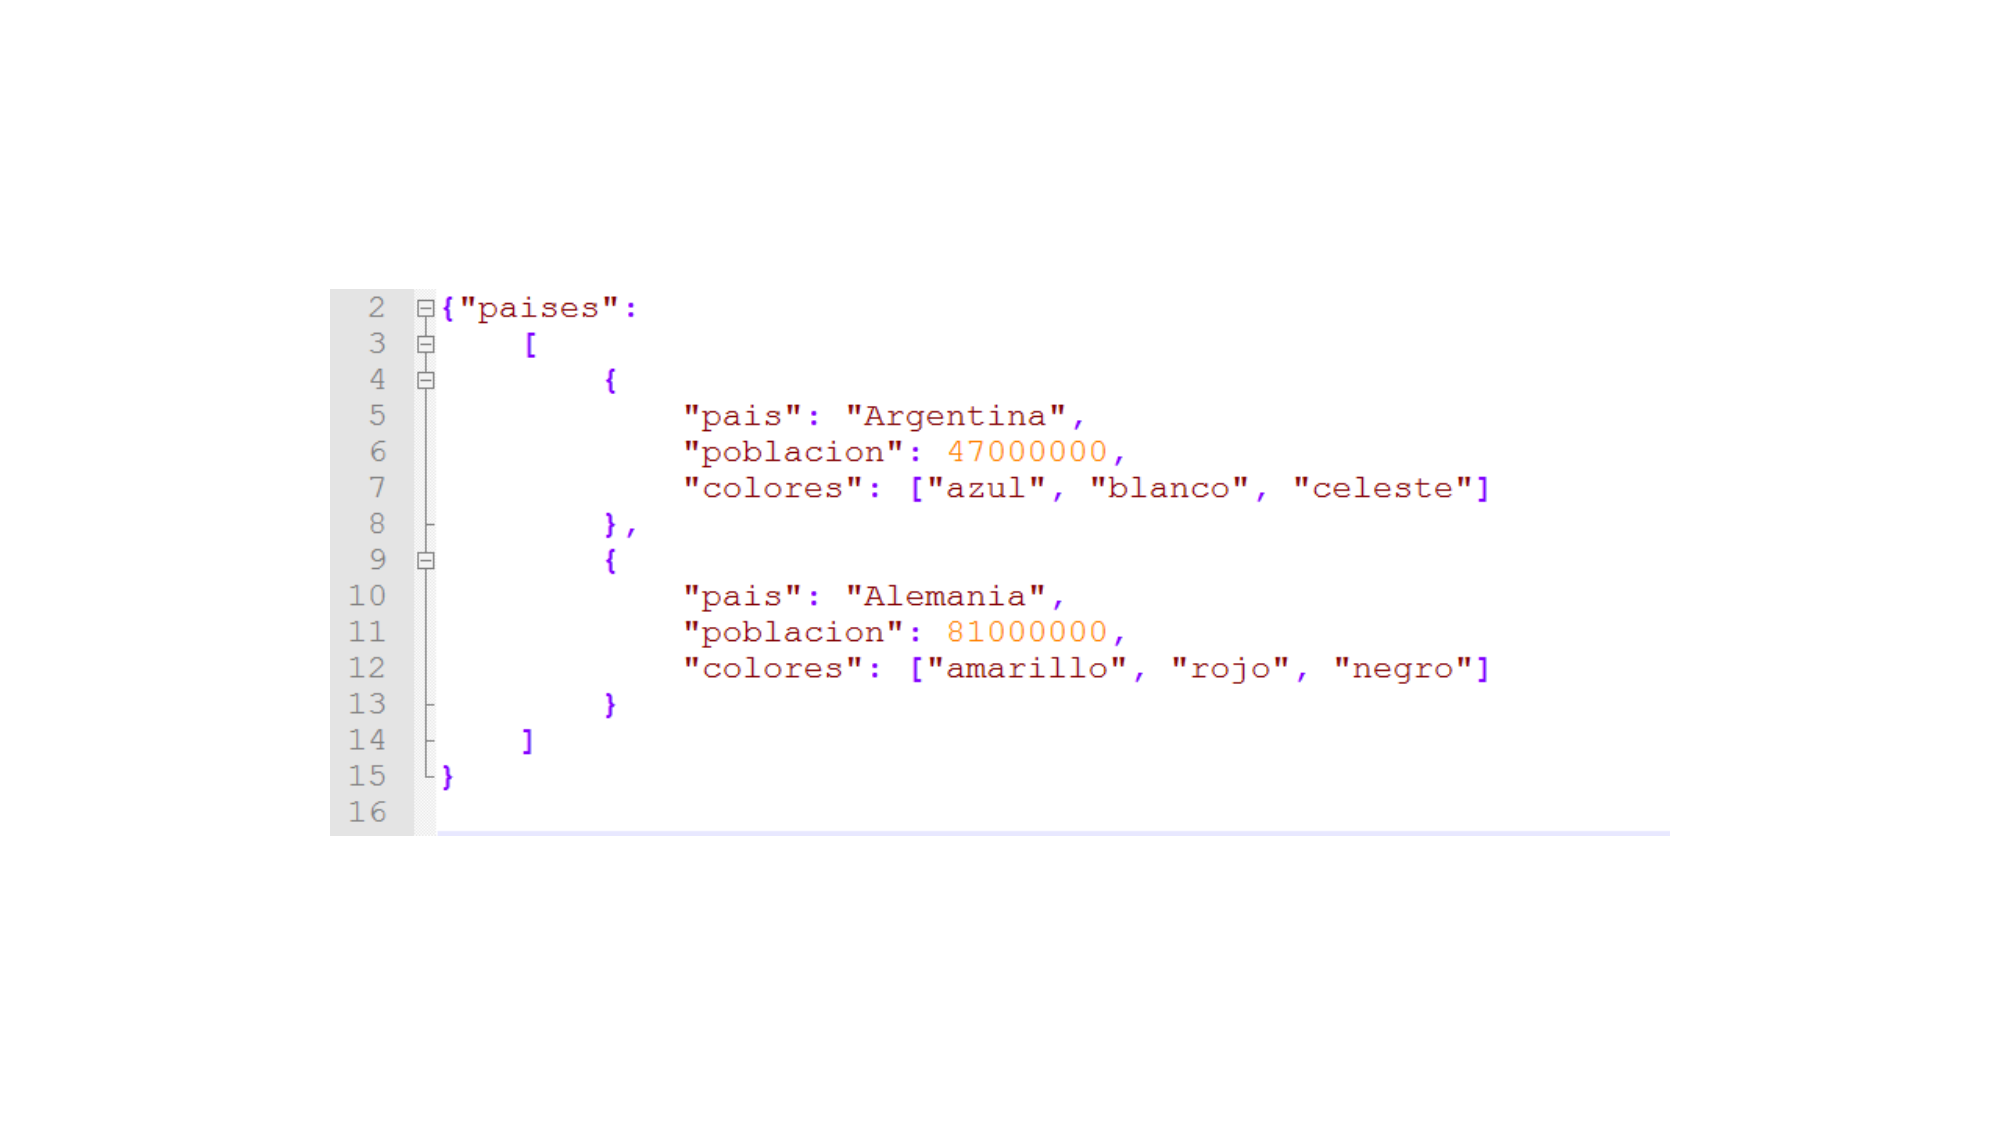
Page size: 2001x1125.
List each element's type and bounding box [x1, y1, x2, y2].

picture [330, 289, 1670, 836]
